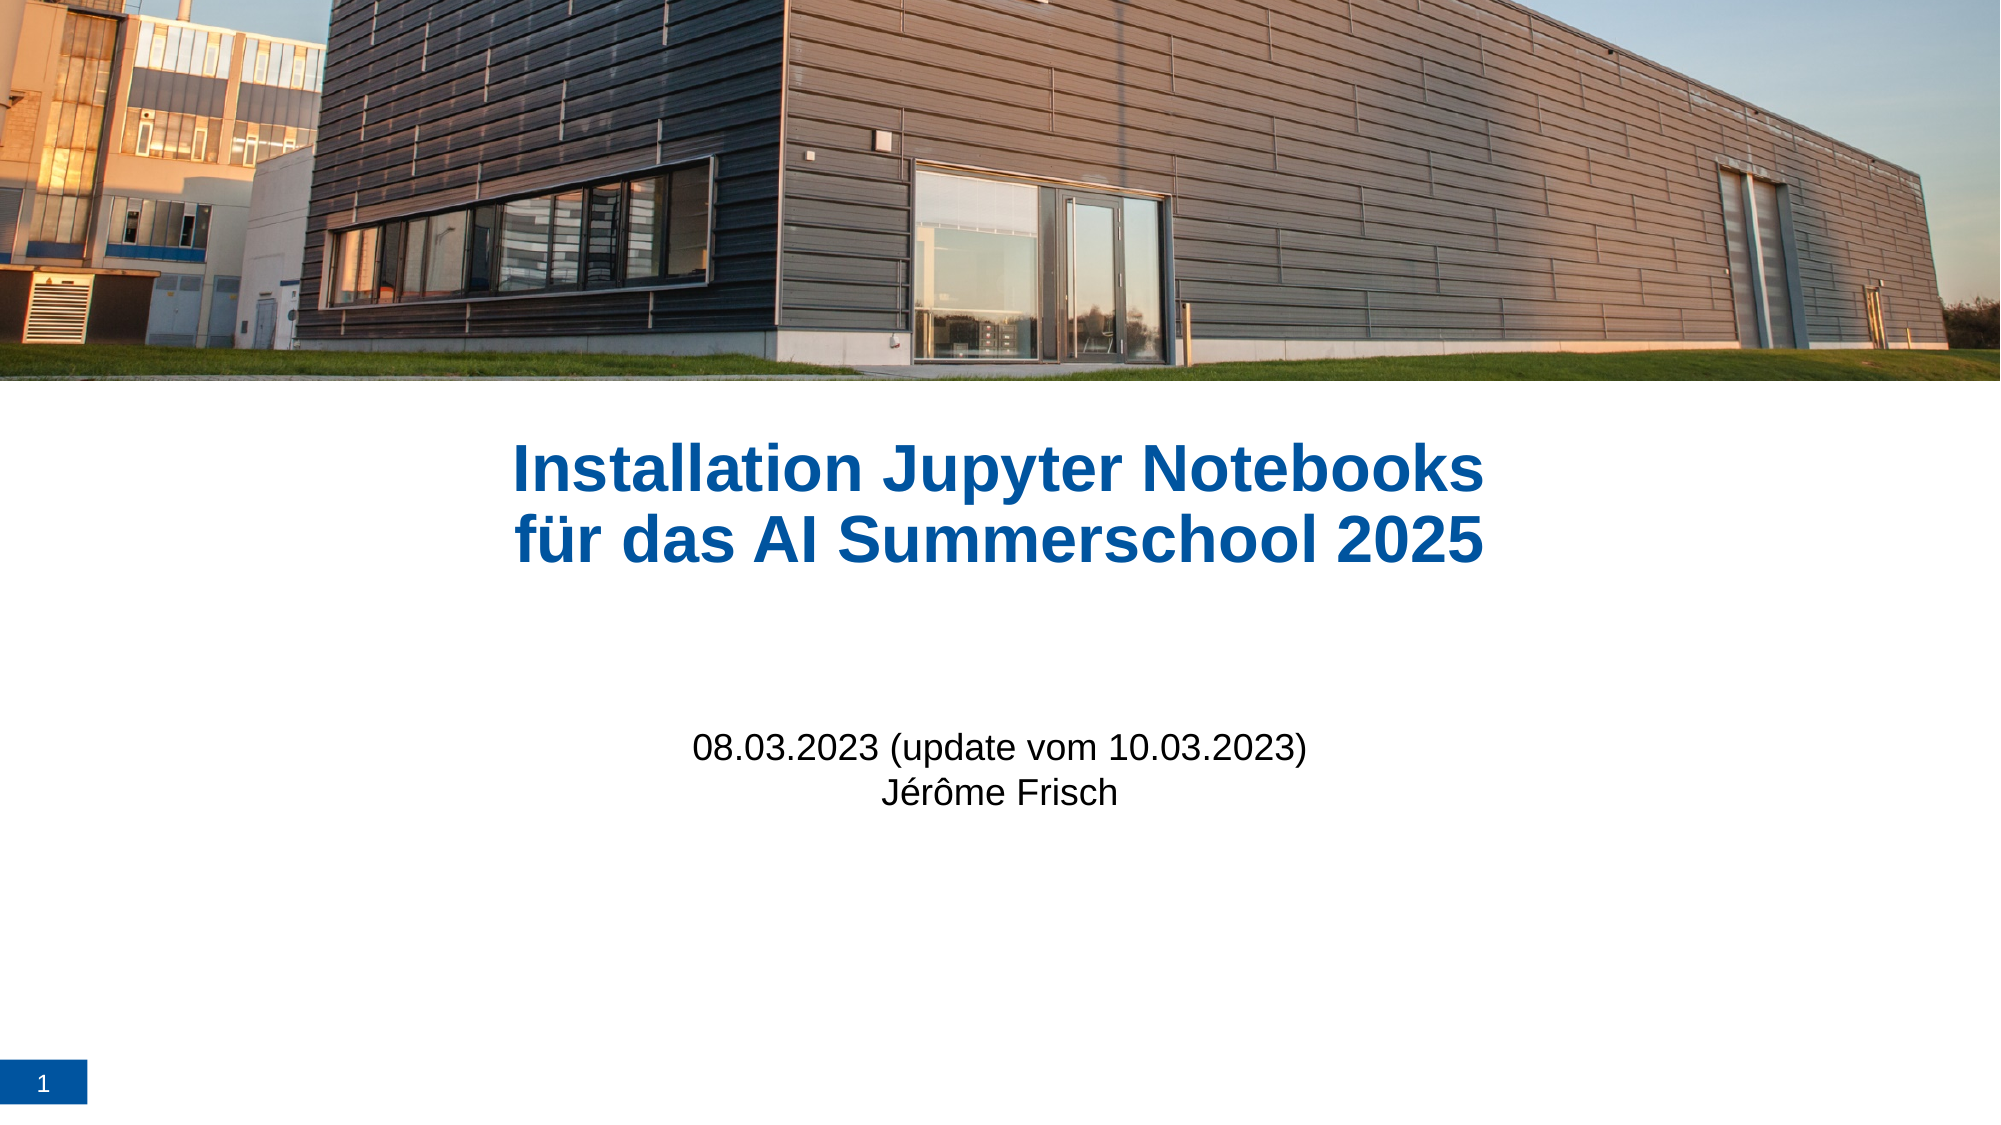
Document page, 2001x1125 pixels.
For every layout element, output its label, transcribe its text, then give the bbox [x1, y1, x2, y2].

slide_number 1 [0, 1059, 88, 1105]
title Installation Jupyter Notebooks für das AI Summerschool 2025 [54, 432, 1946, 578]
picture [0, 0, 2000, 381]
list 08.03.2023 (update vom 10.03.2023) Jérôme Frisch [54, 715, 1945, 822]
